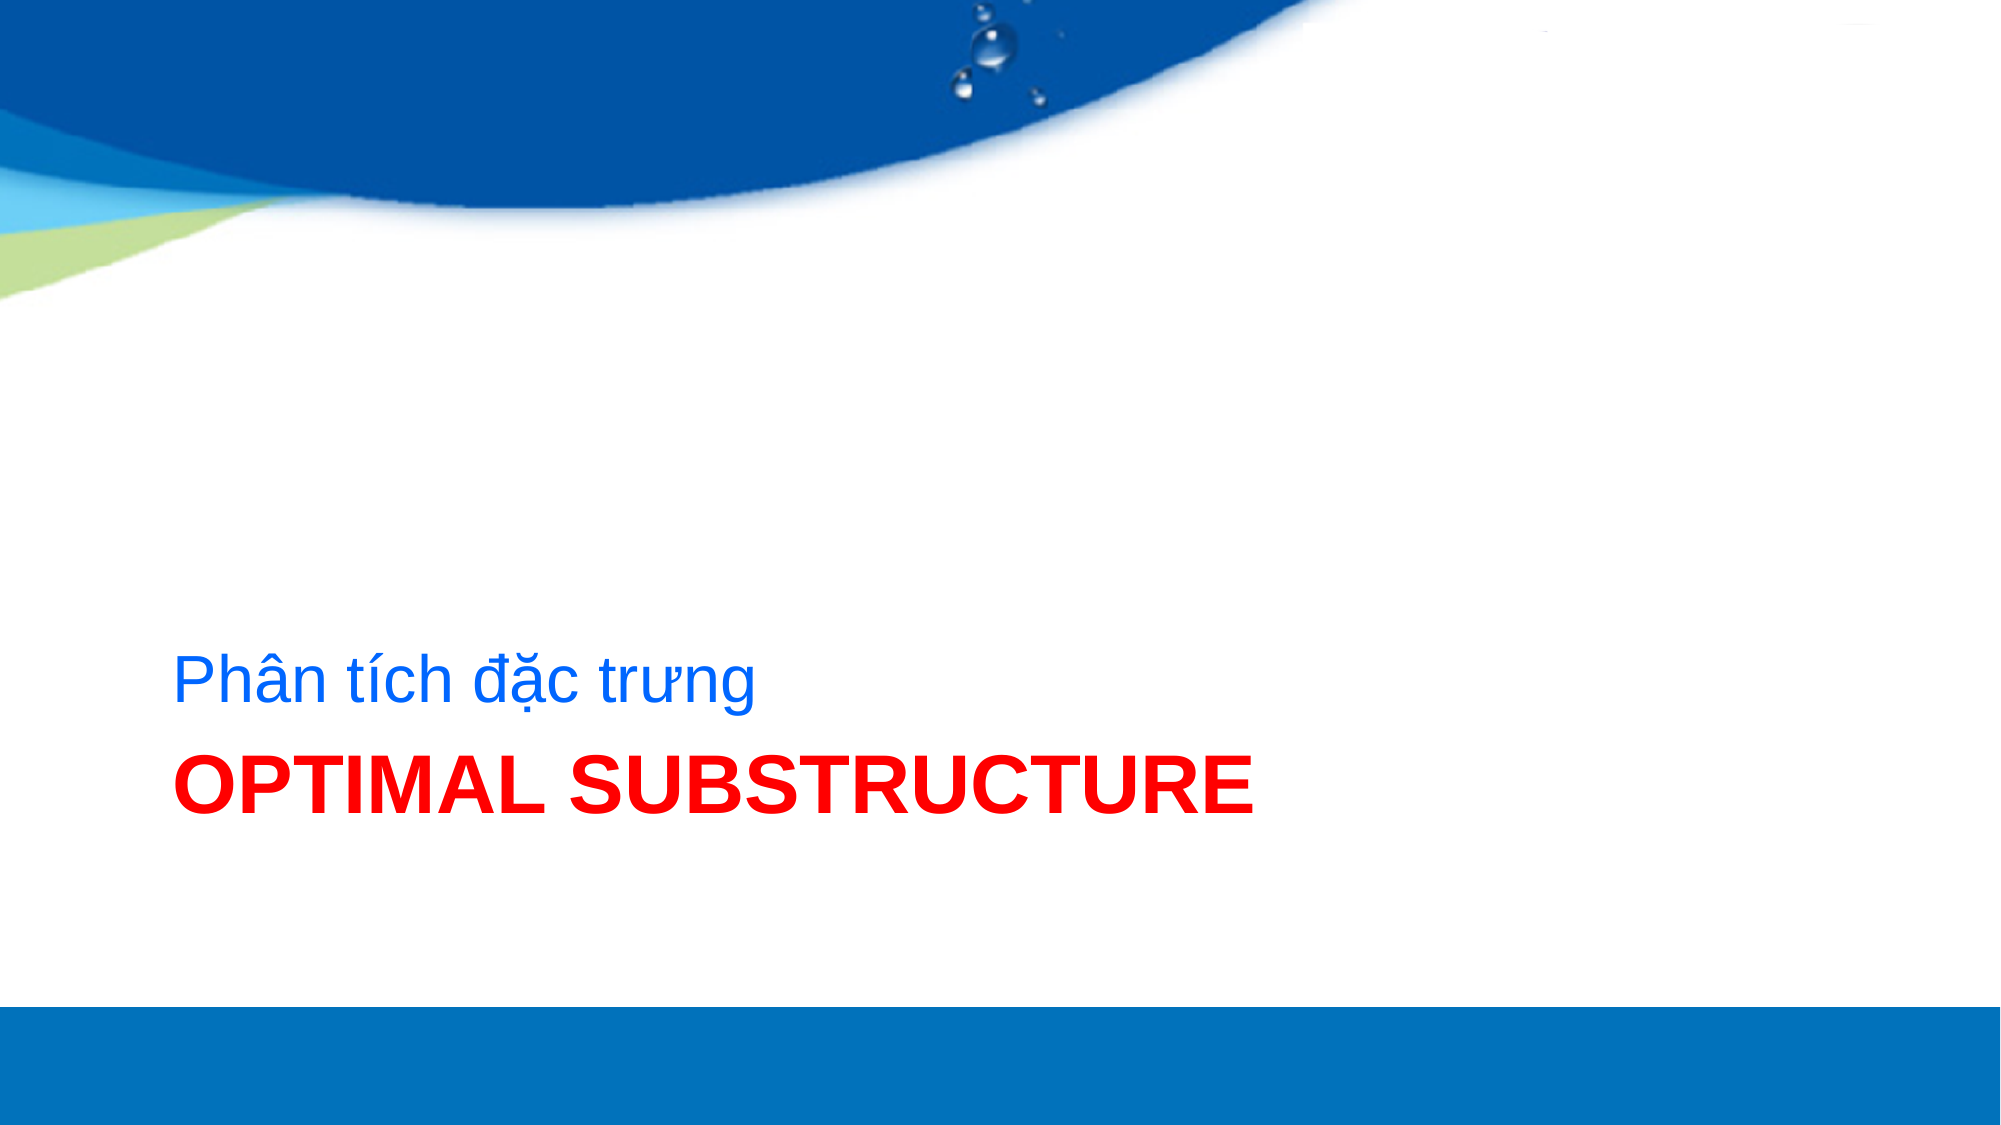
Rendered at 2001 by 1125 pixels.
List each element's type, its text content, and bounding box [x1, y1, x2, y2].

title Optimal substructure [157, 723, 1858, 947]
list Phân tích đặc trưng [157, 476, 1858, 723]
picture [0, 0, 2001, 1125]
